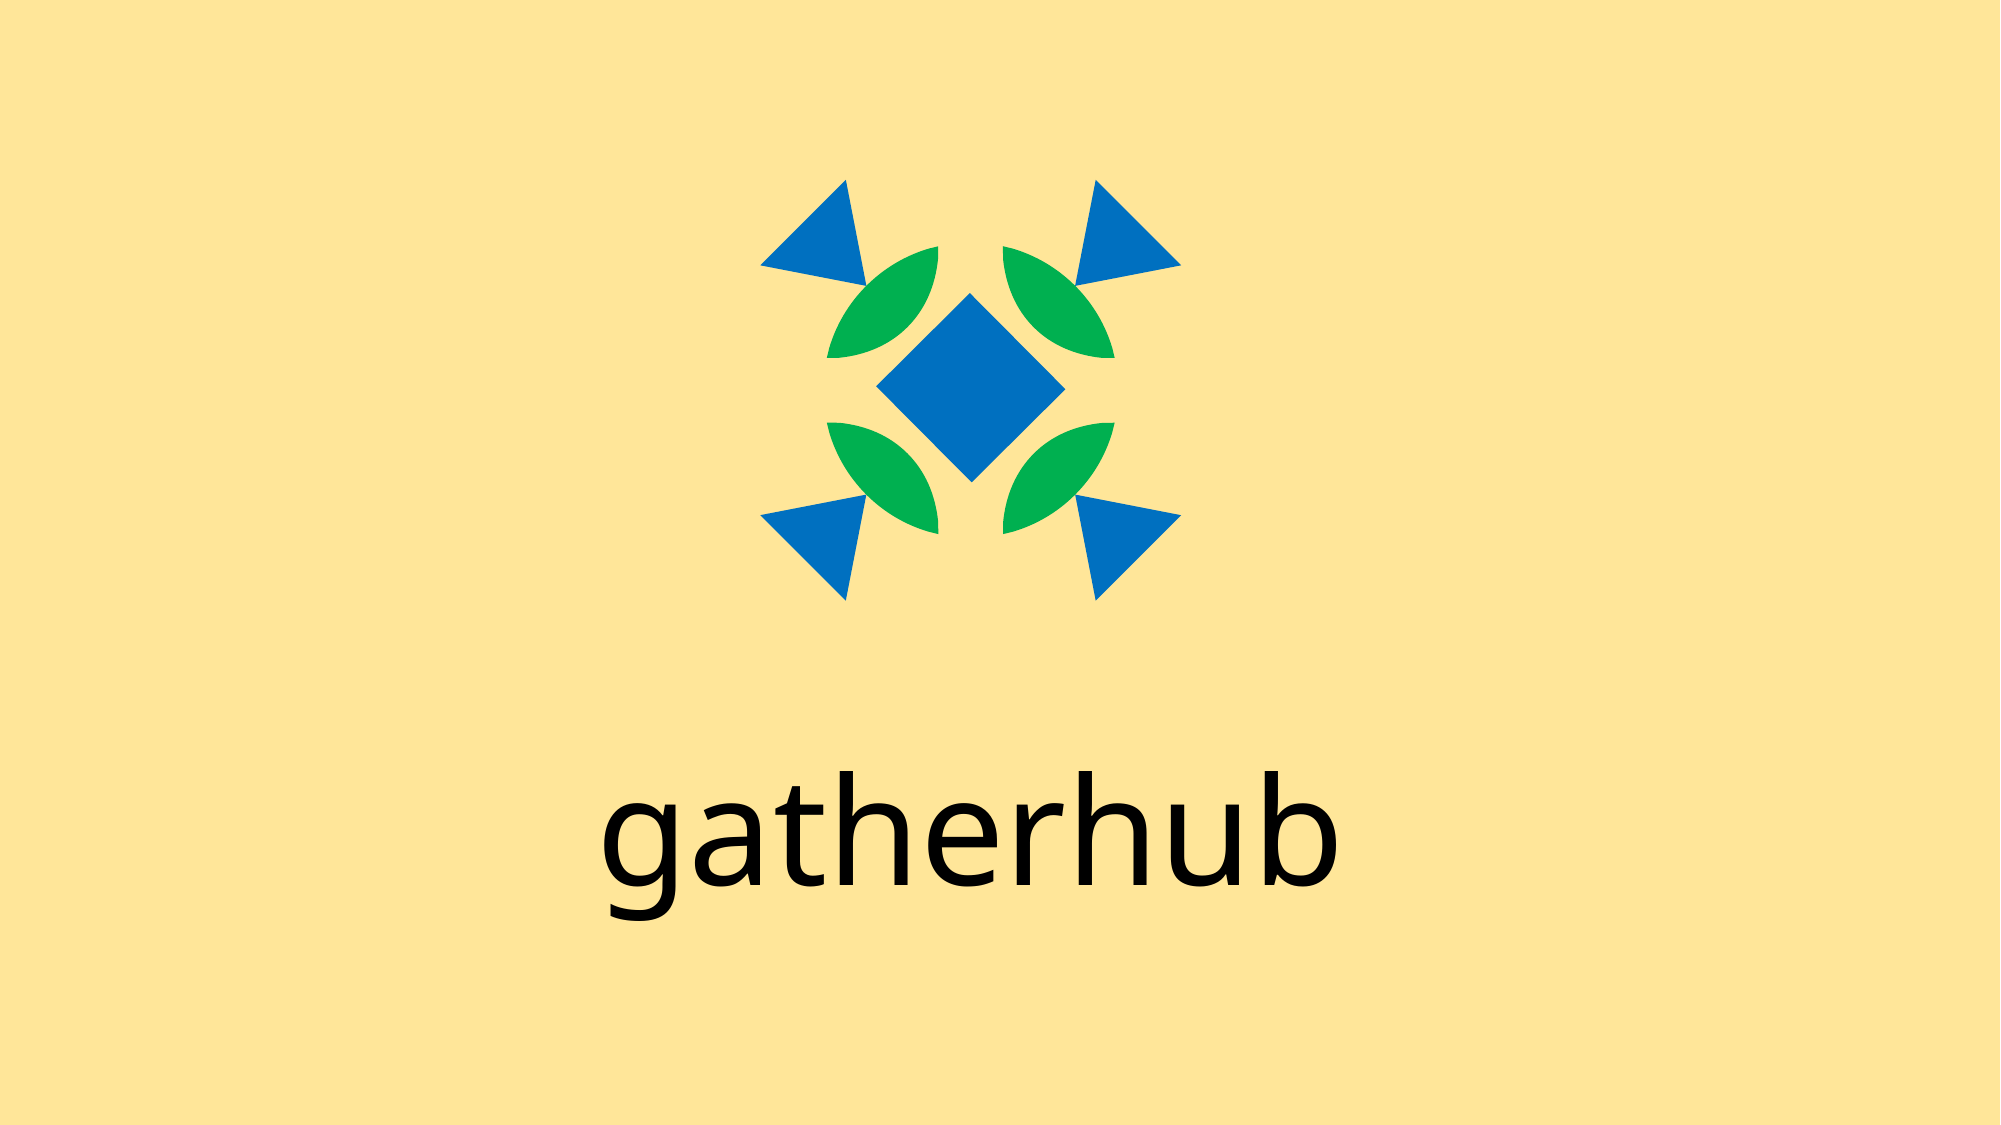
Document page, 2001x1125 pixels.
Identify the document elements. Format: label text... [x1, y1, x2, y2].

text_box gatherhub [560, 728, 1382, 923]
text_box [774, 193, 1168, 587]
